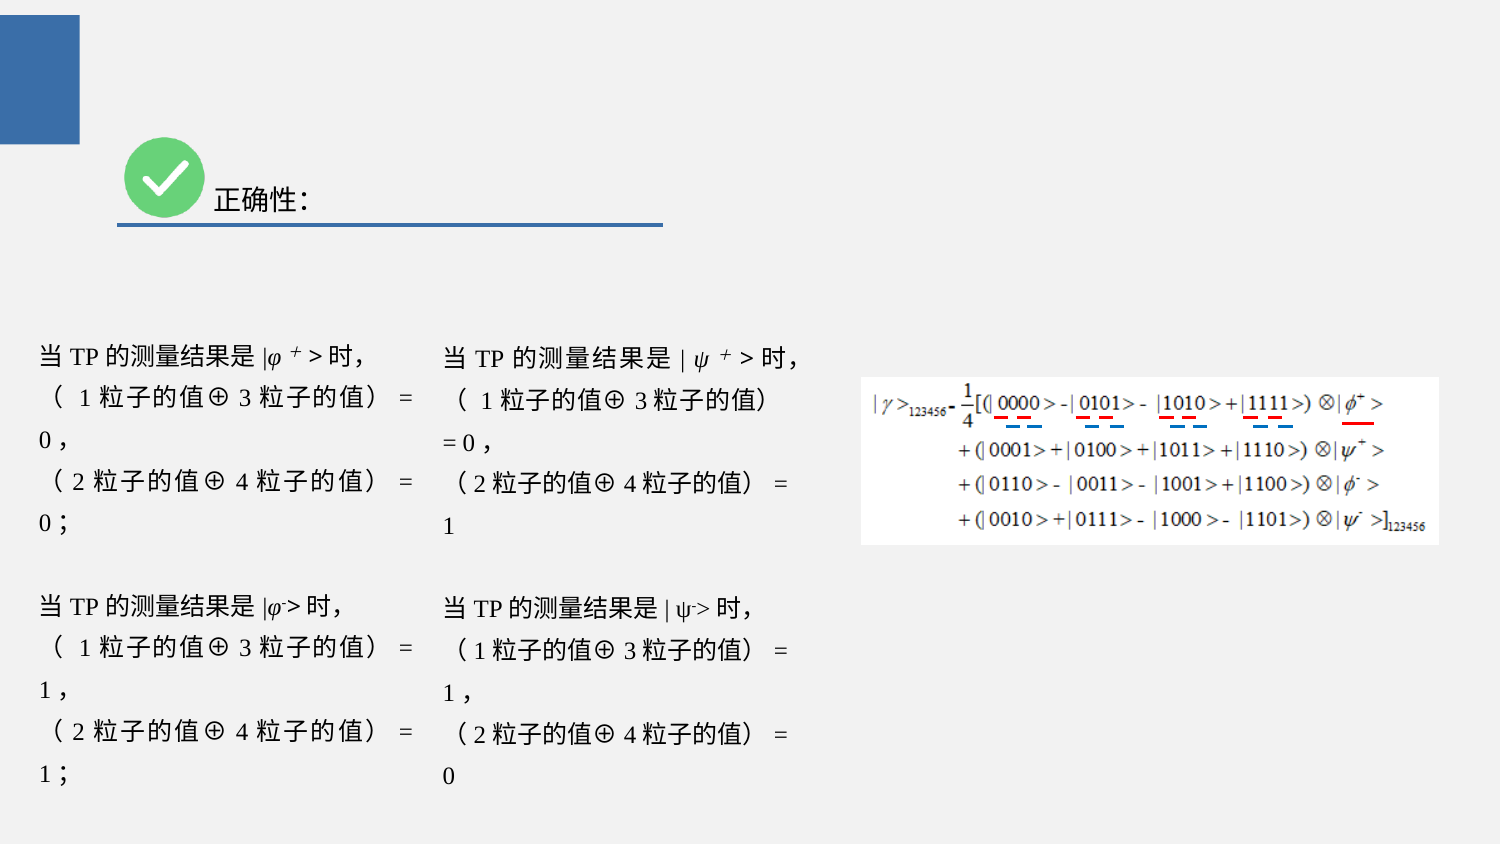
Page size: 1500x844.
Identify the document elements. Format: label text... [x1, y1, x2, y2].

picture [117, 130, 211, 224]
picture [861, 377, 1439, 545]
text_box 当TP的测量结果是|φ＋>时， （ 1粒子的值⊕3粒子的值）= 0， （2粒子的值⊕4粒子的值）= 0； 当TP的测量结果是|φ->时， （ 1粒子的值⊕3粒子的值）= 1， （2粒子的值⊕4粒子的值）= 1； [24, 320, 428, 836]
text_box 正确性： [211, 174, 341, 223]
text_box 当TP的测量结果是| ψ＋>时， （ 1粒子的值⊕3粒子的值）= 0， （2粒子的值⊕4粒子的值）= 1 当TP的测量结果是| ψ->时， （1粒子的值⊕3粒子的值）= 1， （2粒子的值⊕4粒子的值）= 0 [427, 323, 803, 798]
